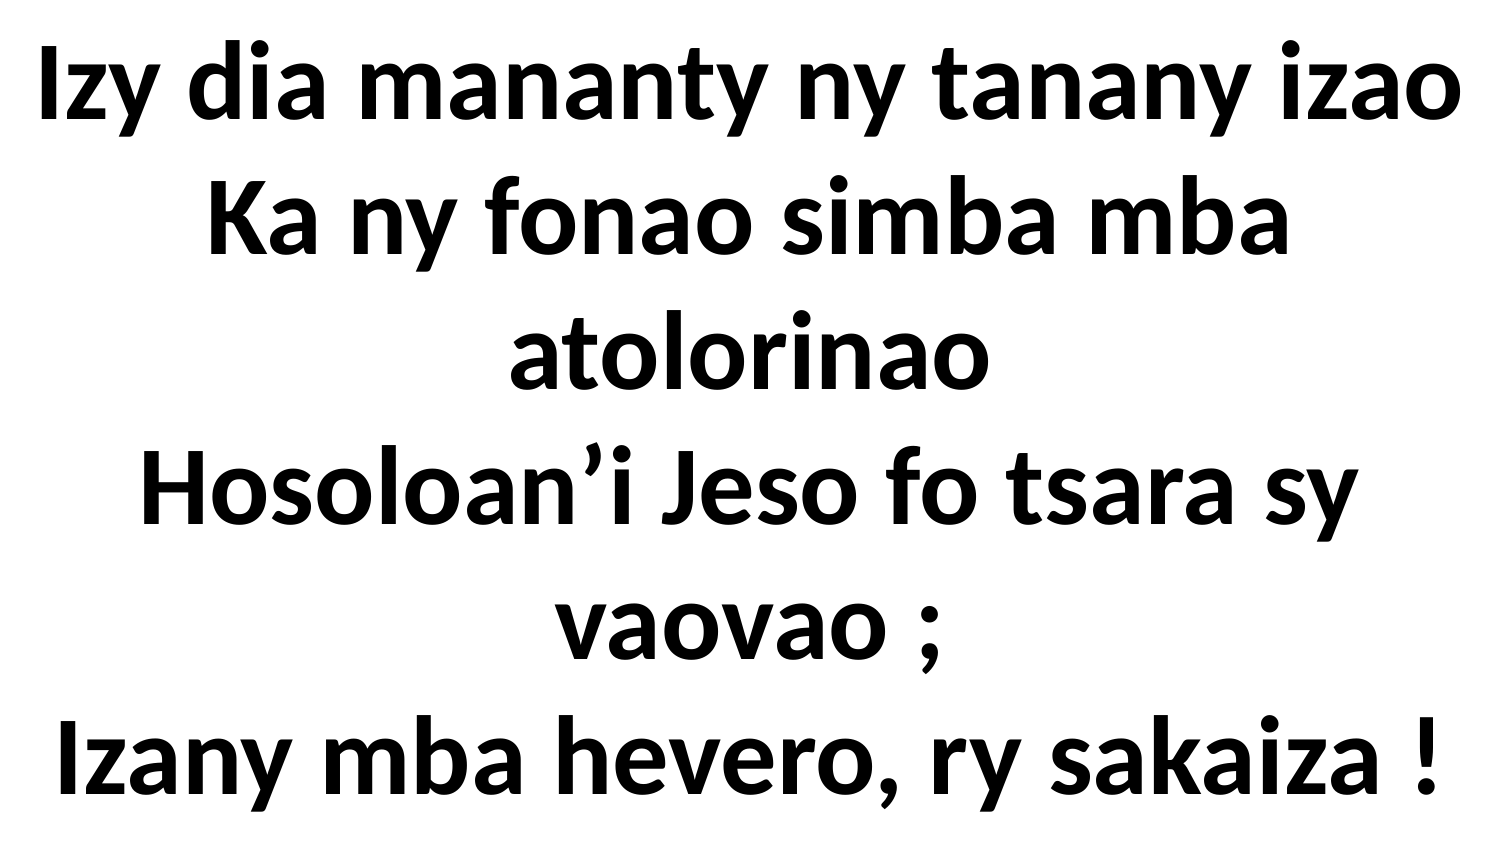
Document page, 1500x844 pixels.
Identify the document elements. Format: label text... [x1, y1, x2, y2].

text_box Izy dia mananty ny tanany izao Ka ny fonao simba mba atolorinao Hosoloan’i Jeso fo tsara sy vaovao ; Izany mba hevero, ry sakaiza ! [0, 0, 1500, 825]
